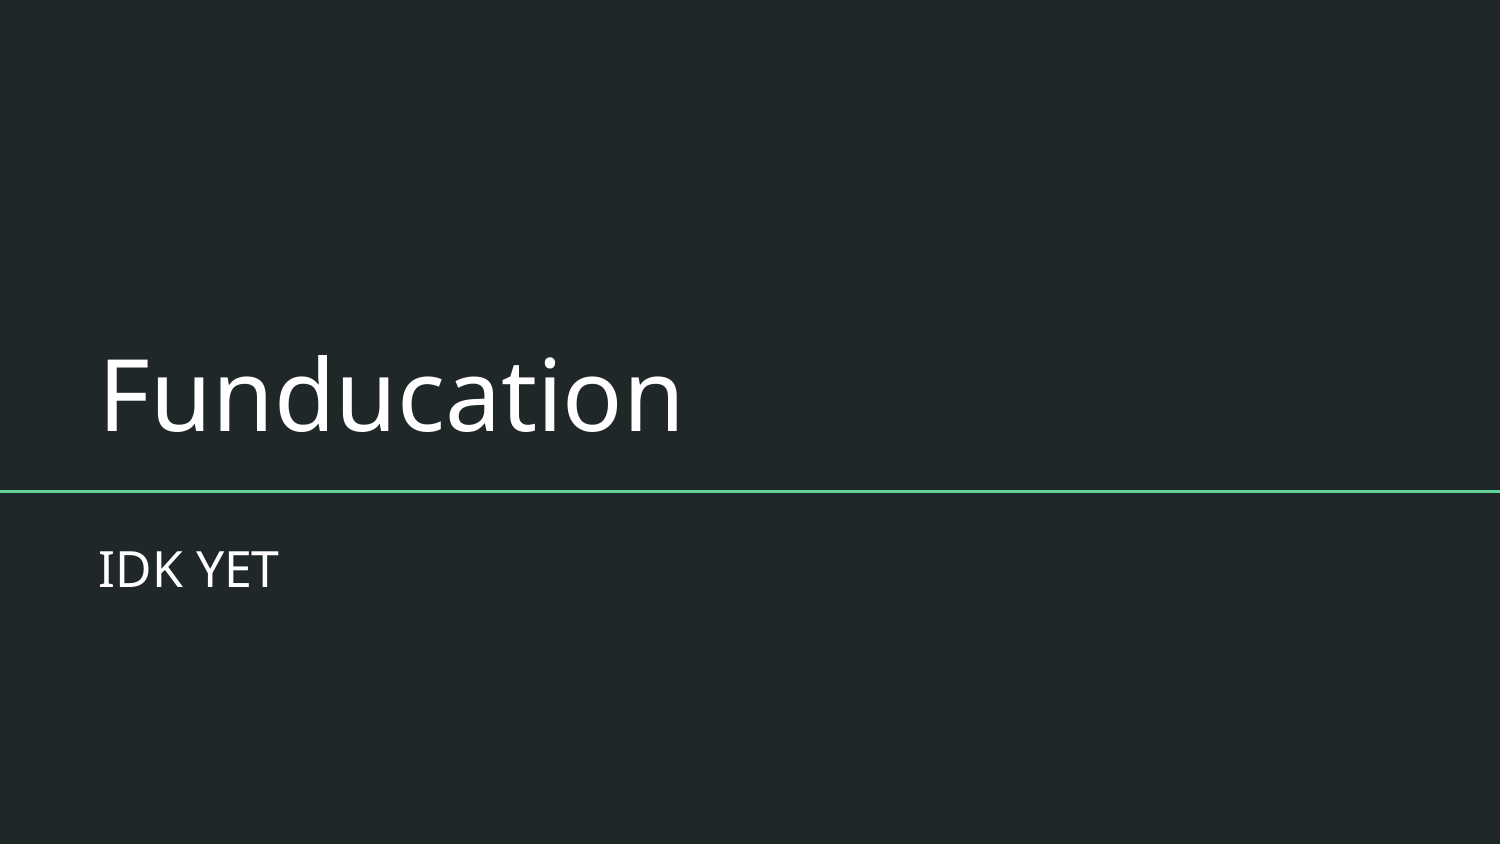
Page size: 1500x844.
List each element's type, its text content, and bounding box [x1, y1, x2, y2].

subtitle IDK YET [83, 522, 1417, 626]
title Funducation [83, 206, 1417, 467]
